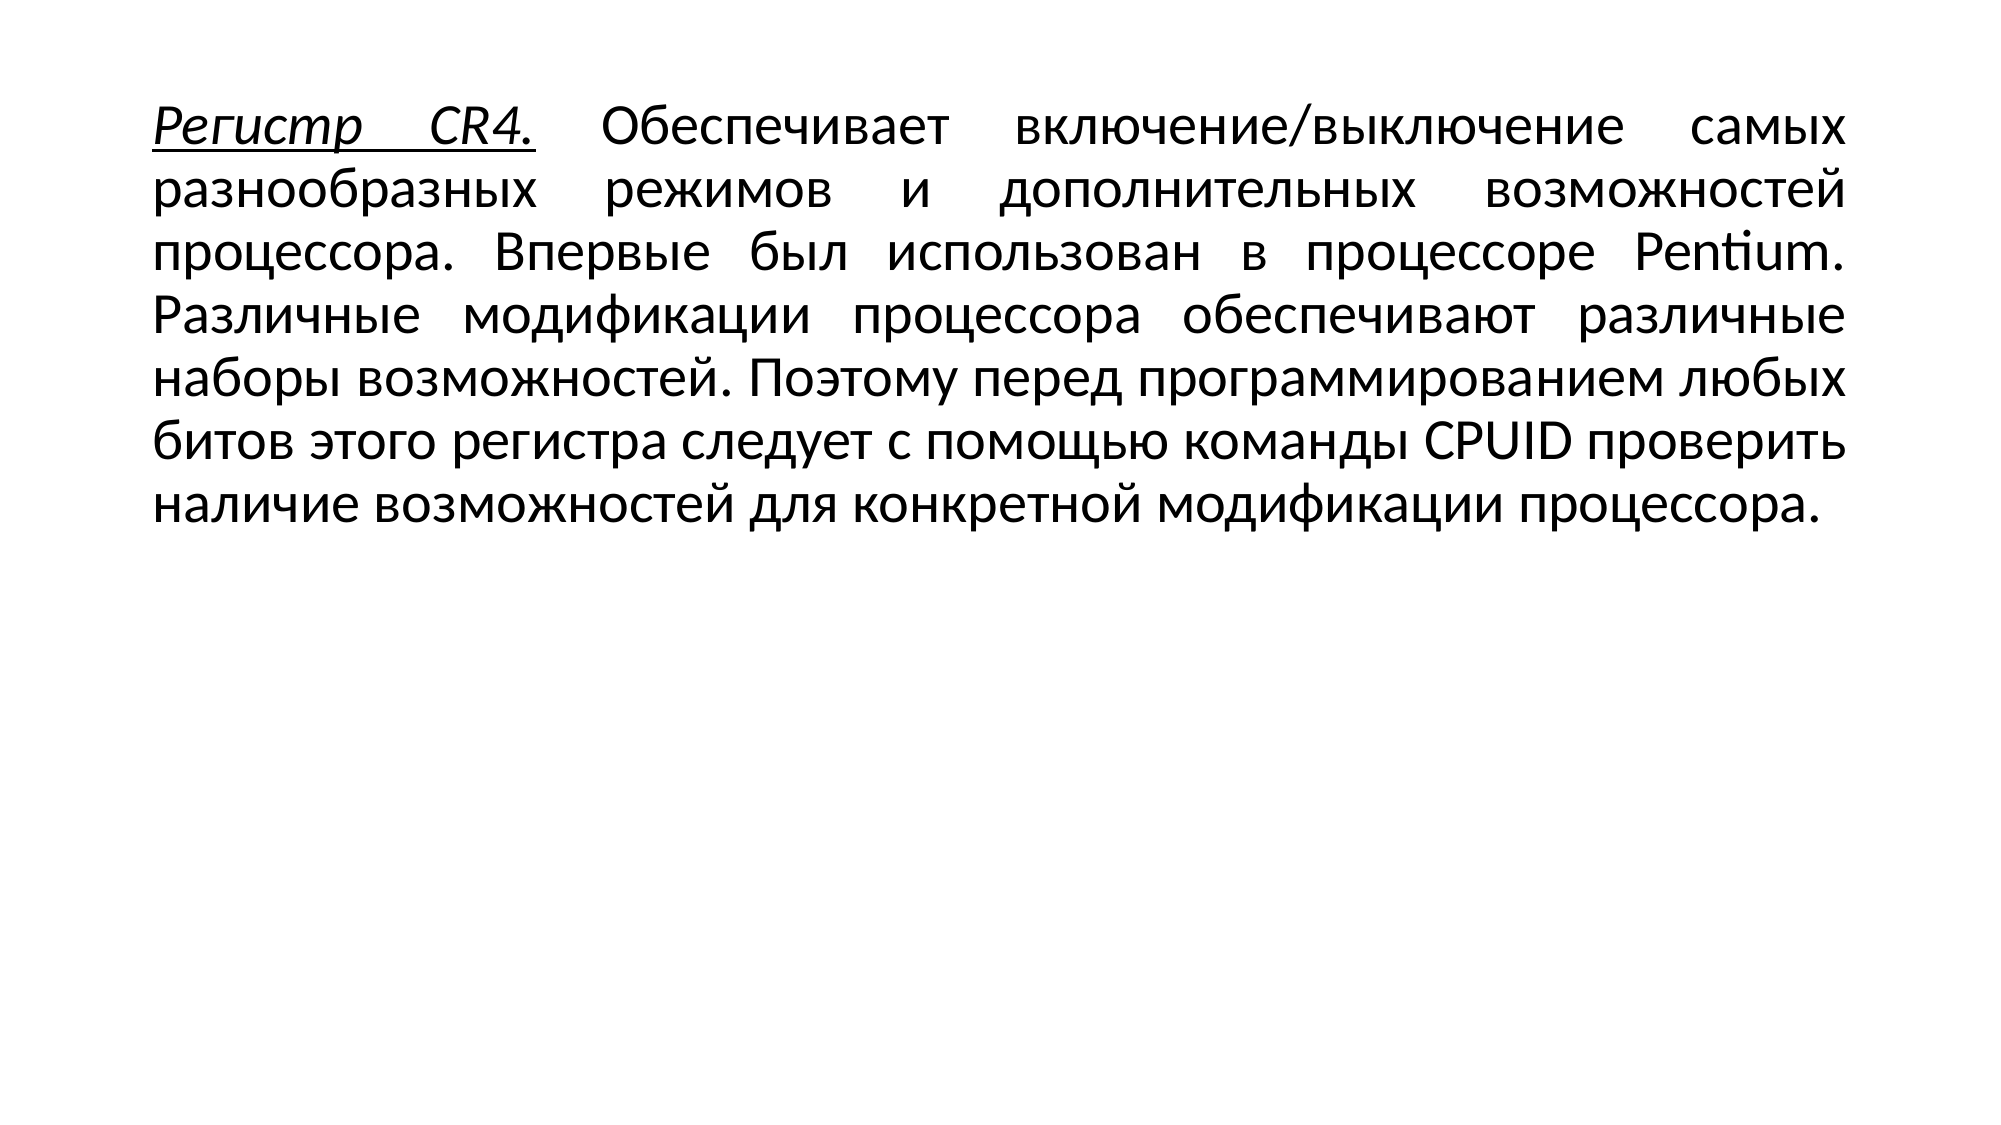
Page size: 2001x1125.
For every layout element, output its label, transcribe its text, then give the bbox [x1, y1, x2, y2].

list Регистр CR4. Обеспечивает включение/выключение самых разнообразных режимов и дополнительных возможностей процессора. Впервые был использован в процессоре Pentium. Различные модификации процессора обеспечивают различные наборы возможностей. Поэтому перед программированием любых битов этого регистра следует с помощью команды CPUID проверить наличие возможностей для конкретной модификации процессора. [137, 87, 1863, 1014]
